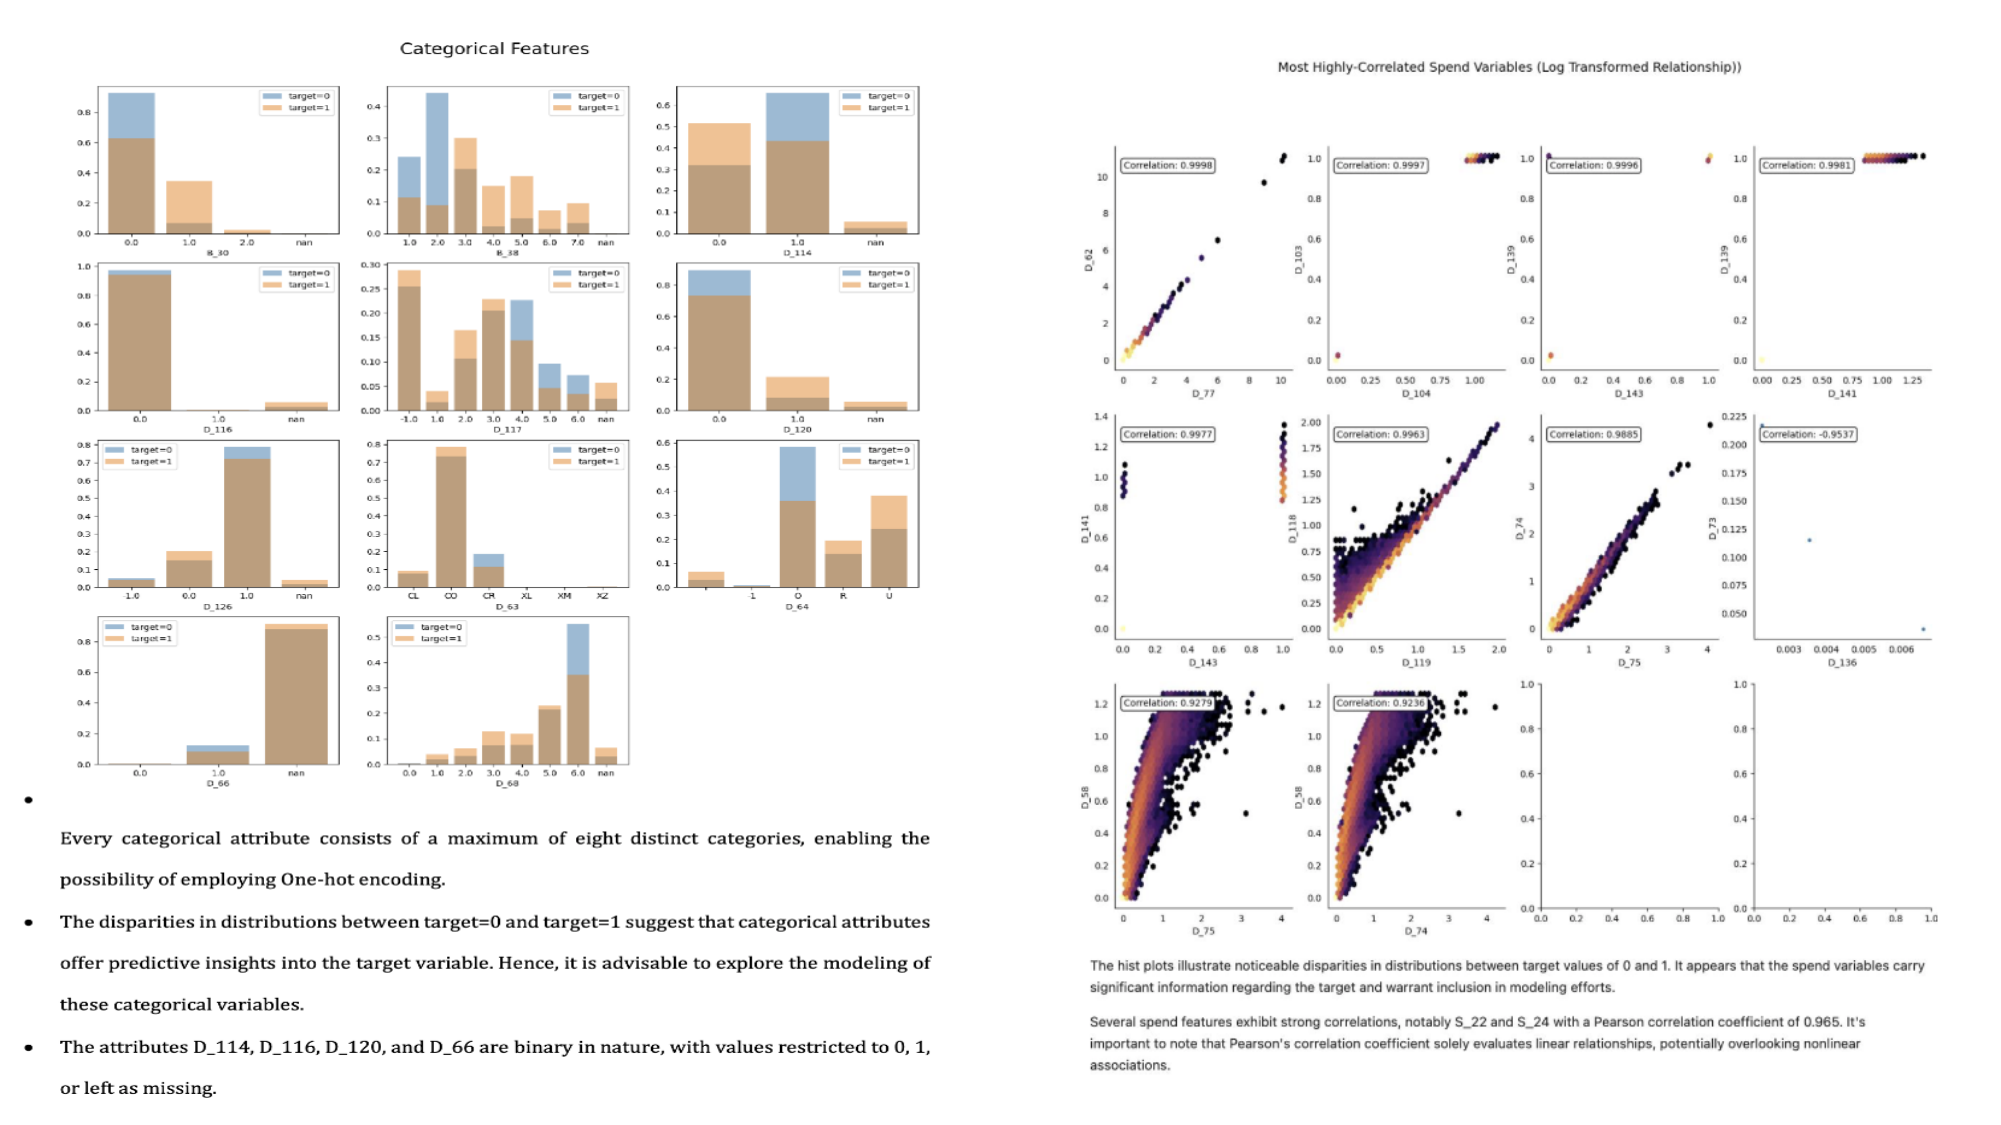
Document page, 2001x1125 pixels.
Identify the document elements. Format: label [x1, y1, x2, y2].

picture [1010, 0, 2000, 1125]
list [0, 0, 1010, 1125]
